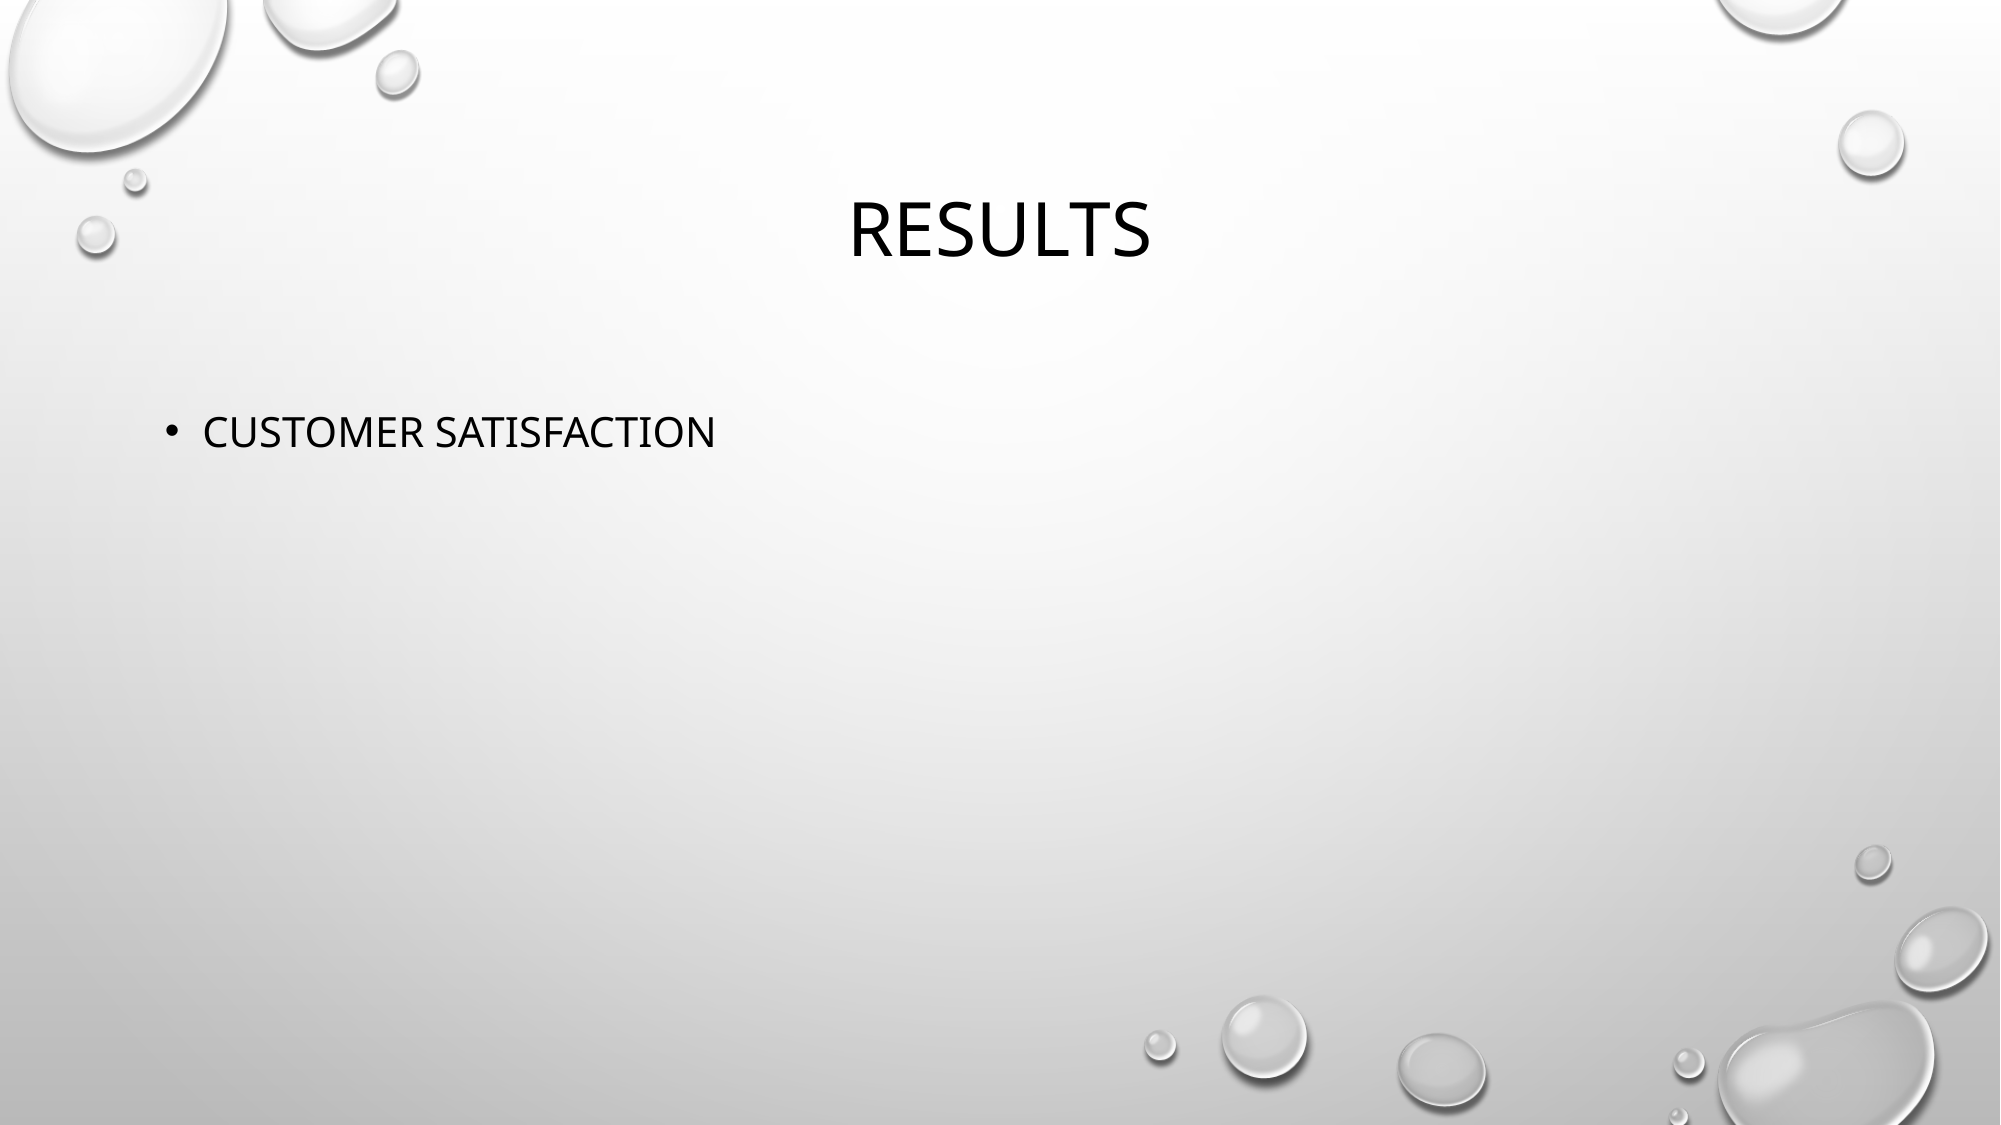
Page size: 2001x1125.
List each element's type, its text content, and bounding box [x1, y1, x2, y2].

list Customer satisfaction [149, 388, 1850, 950]
picture [0, 0, 2000, 1125]
title RESULTS [149, 101, 1851, 364]
